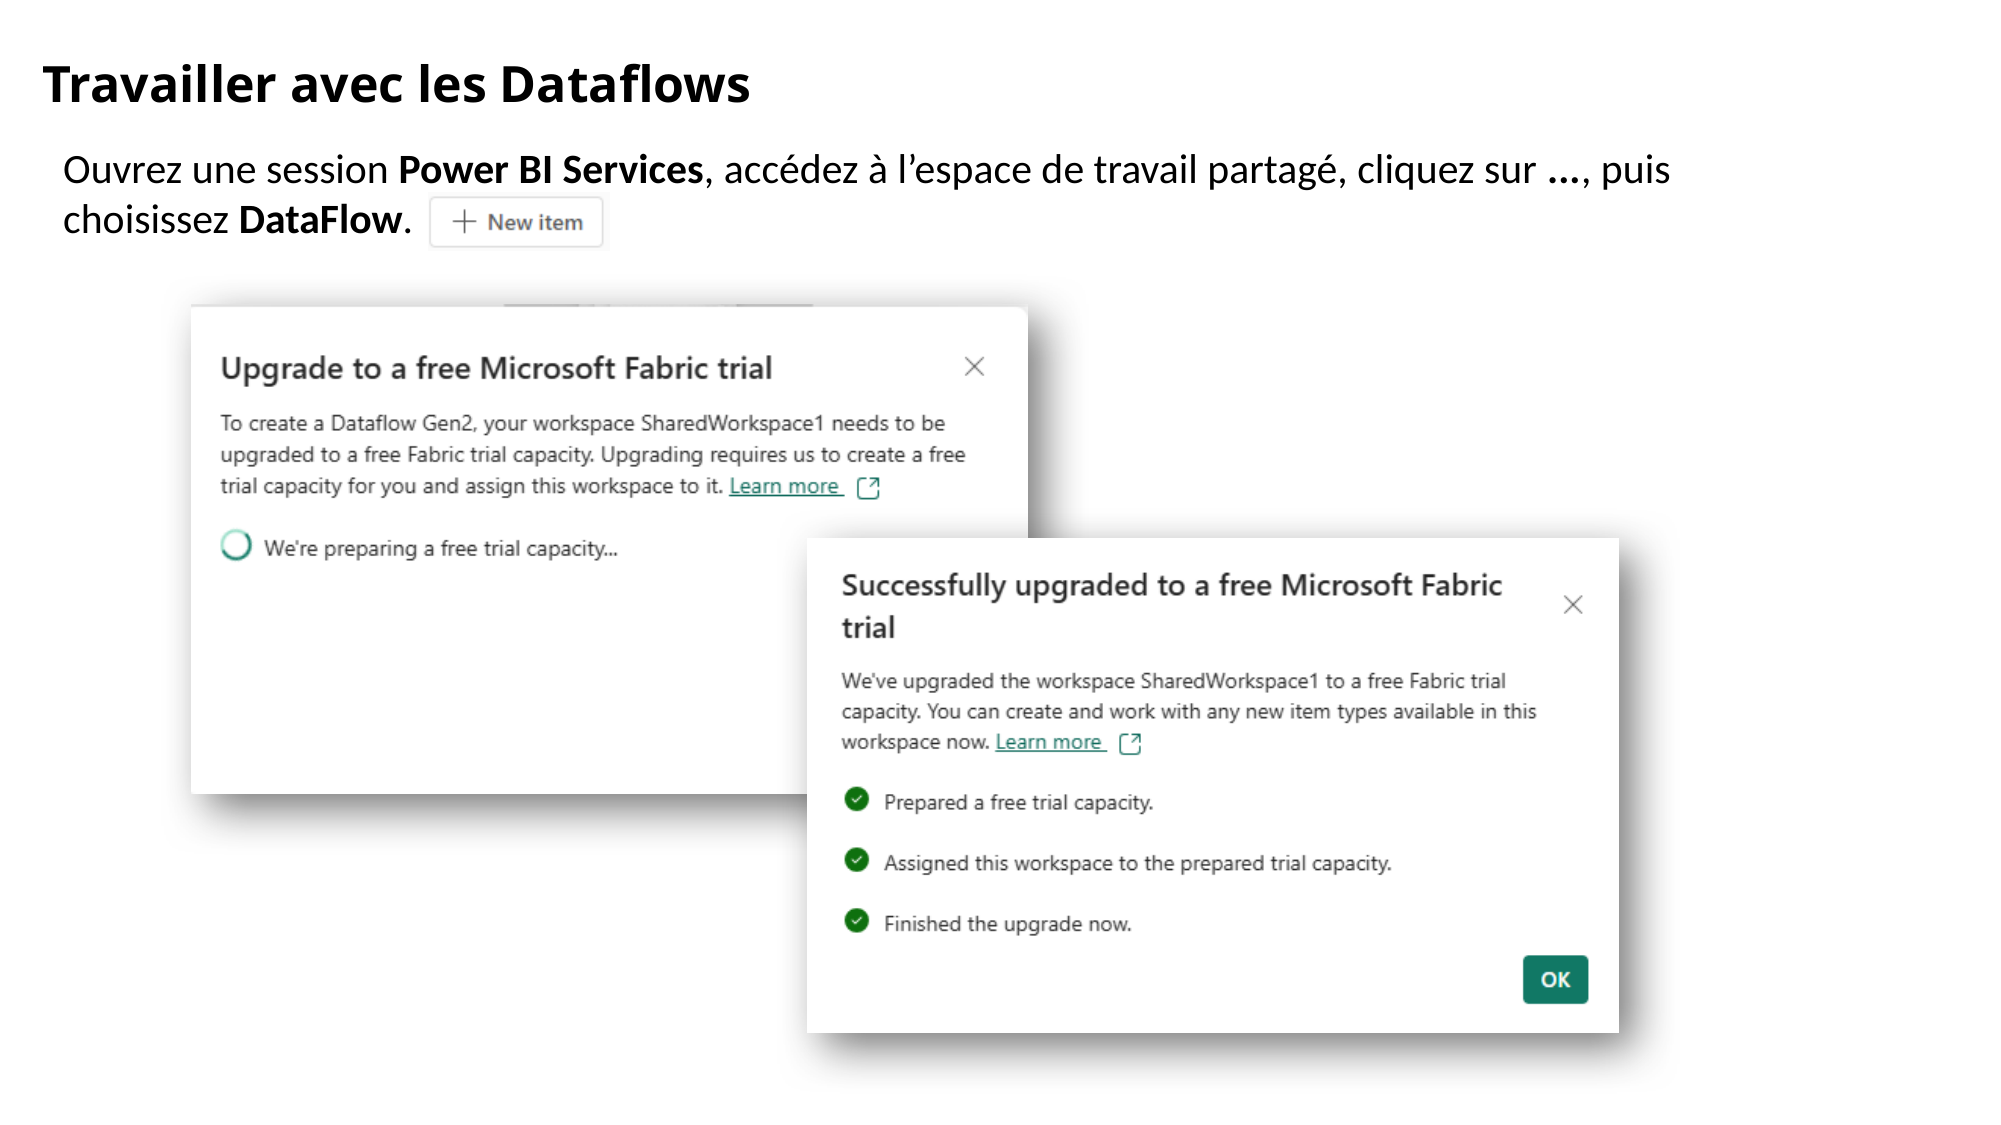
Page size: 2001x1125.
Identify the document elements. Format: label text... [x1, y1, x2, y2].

picture [191, 304, 1619, 1034]
picture [427, 192, 610, 251]
text_box Ouvrez une session Power BI Services, accédez à l’espace de travail partagé, cliquez sur ..., puis choisissez DataFlow. [48, 134, 1851, 250]
text_box Travailler avec les Dataflows [27, 45, 767, 120]
